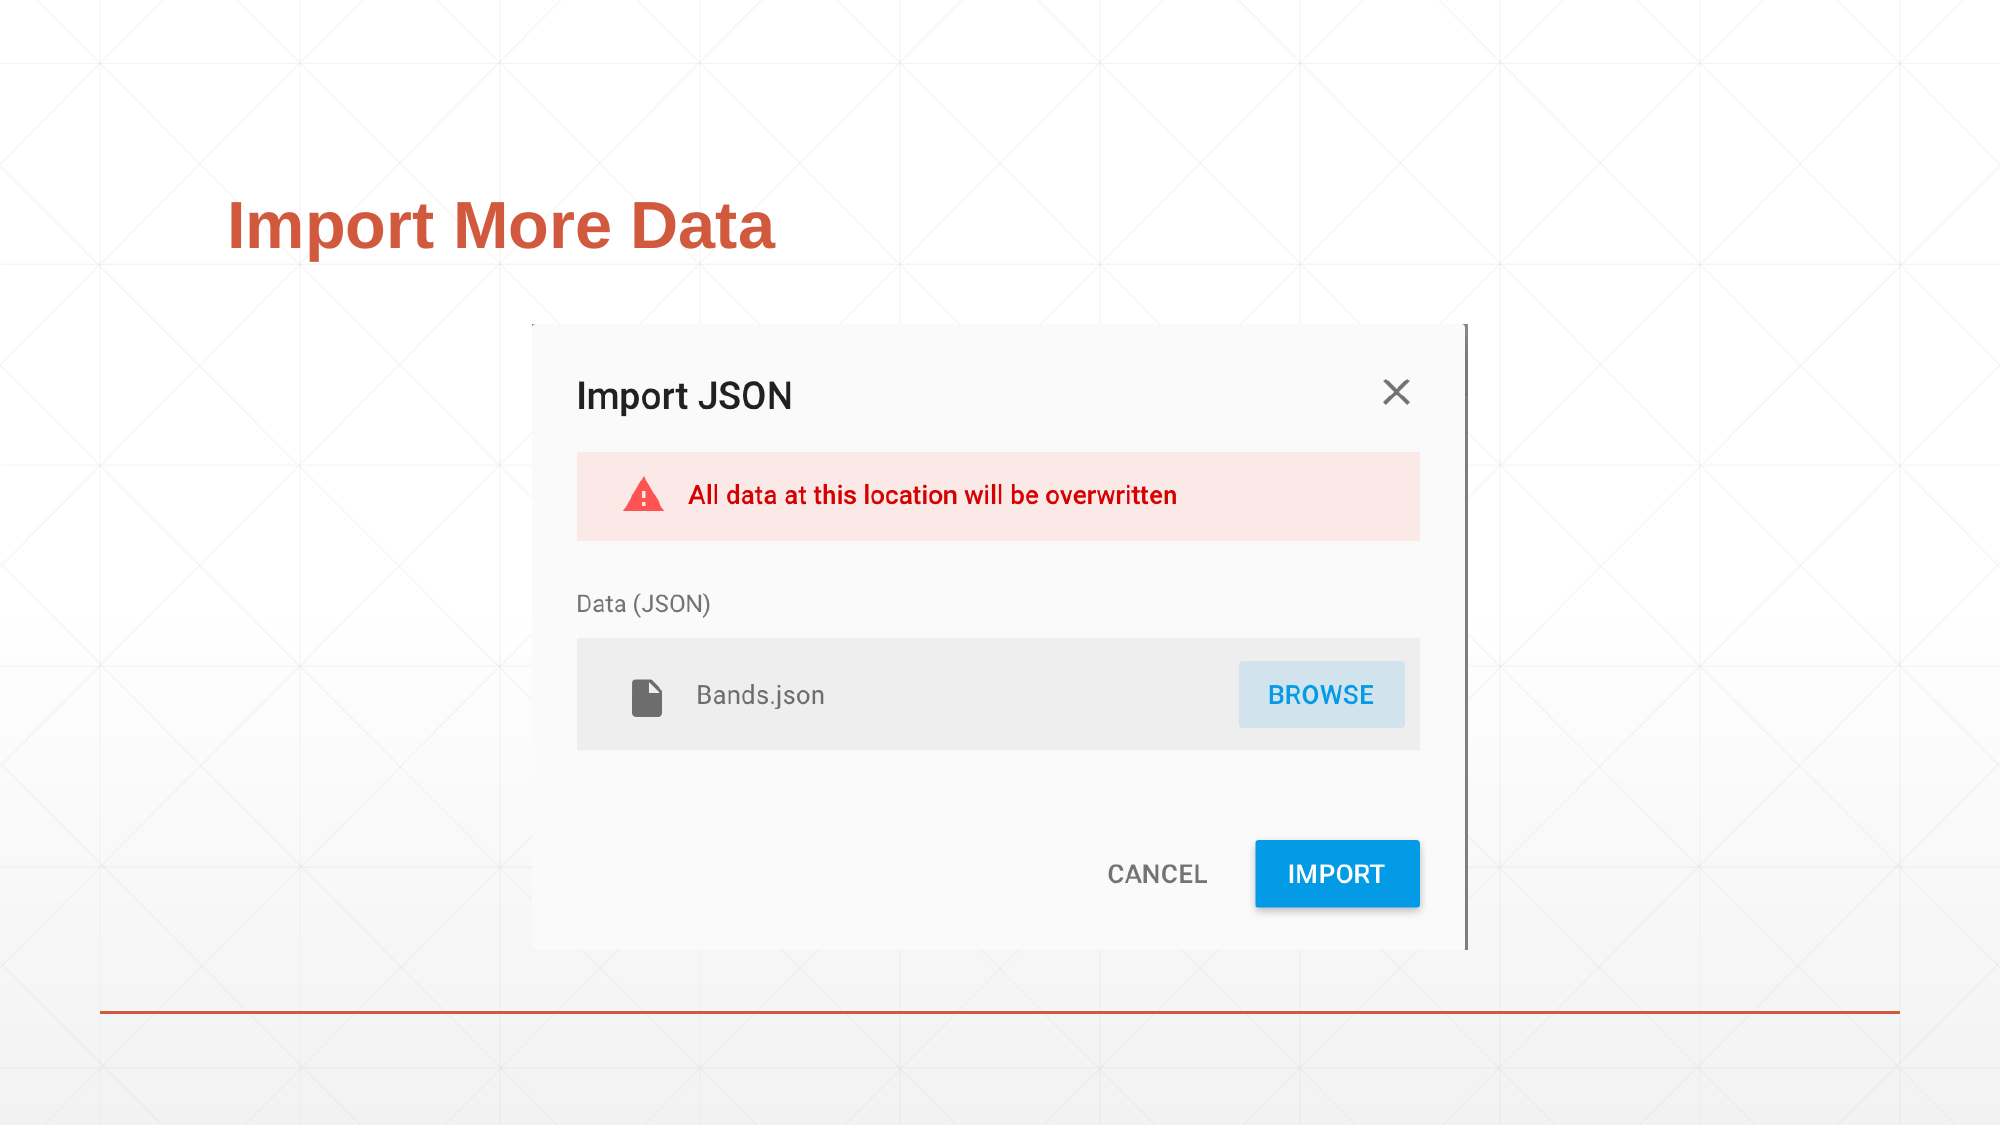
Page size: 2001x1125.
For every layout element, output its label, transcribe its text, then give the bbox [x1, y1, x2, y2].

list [532, 324, 1468, 950]
title Import More Data [212, 82, 1788, 271]
